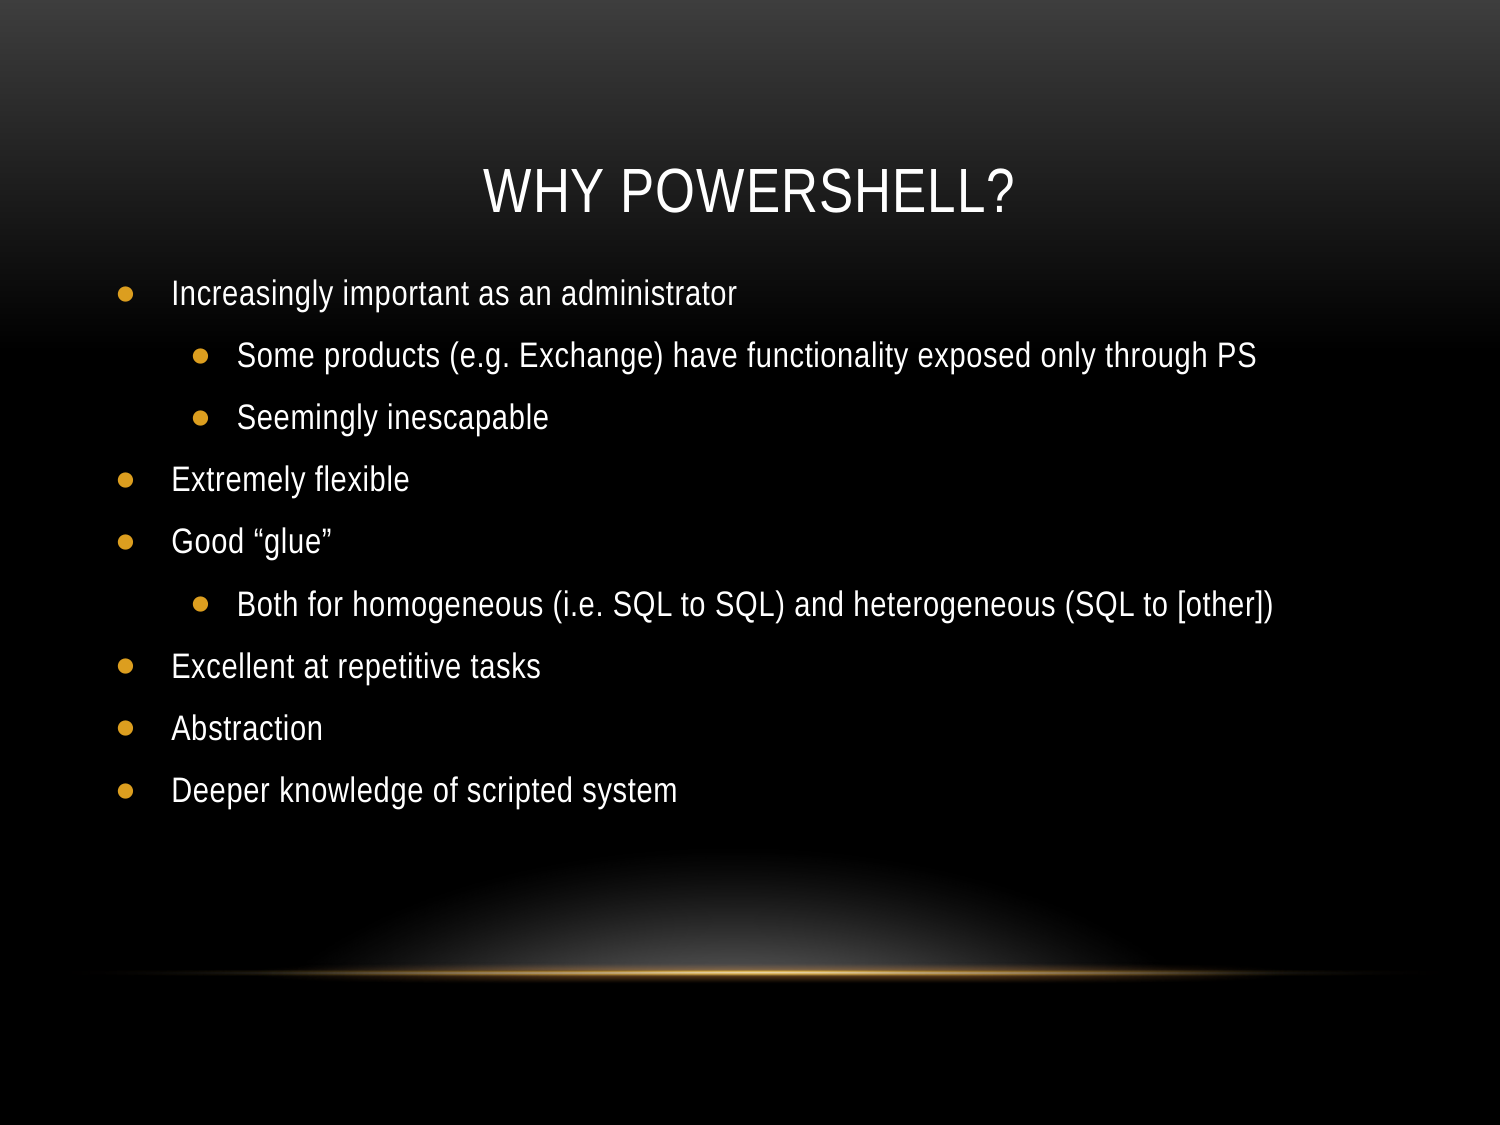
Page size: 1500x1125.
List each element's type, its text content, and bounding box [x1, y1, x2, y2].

list Increasingly important as an administrator Some products (e.g. Exchange) have functionality exposed only through PS Seemingly inescapable Extremely flexible Good “glue” Both for homogeneous (i.e. SQL to SQL) and heterogeneous (SQL to [other]) Excellent at repetitive tasks Abstraction Deeper knowledge of scripted system [99, 262, 1400, 938]
picture [0, 0, 1500, 1125]
title Why powershell? [99, 45, 1400, 233]
